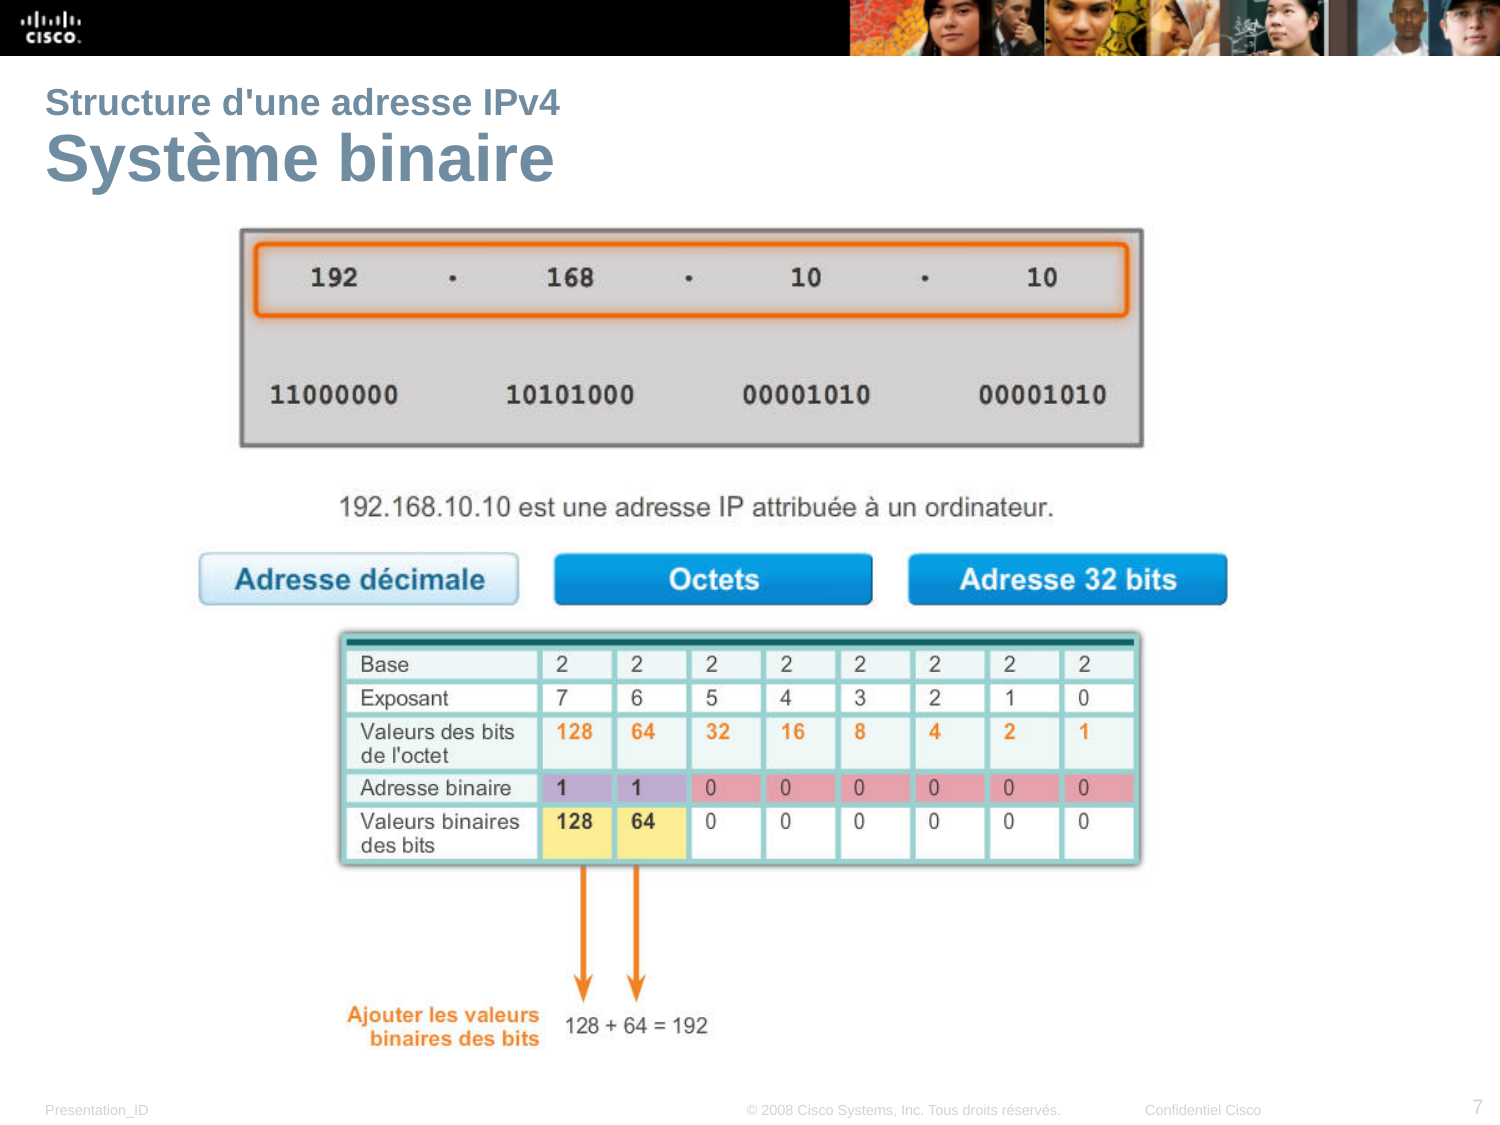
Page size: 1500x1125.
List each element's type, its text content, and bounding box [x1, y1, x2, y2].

title Structure d'une adresse IPv4 Système binaire [31, 64, 1471, 203]
picture [153, 223, 1218, 536]
picture [177, 542, 1242, 617]
picture [0, 0, 1500, 56]
picture [306, 623, 1154, 1063]
